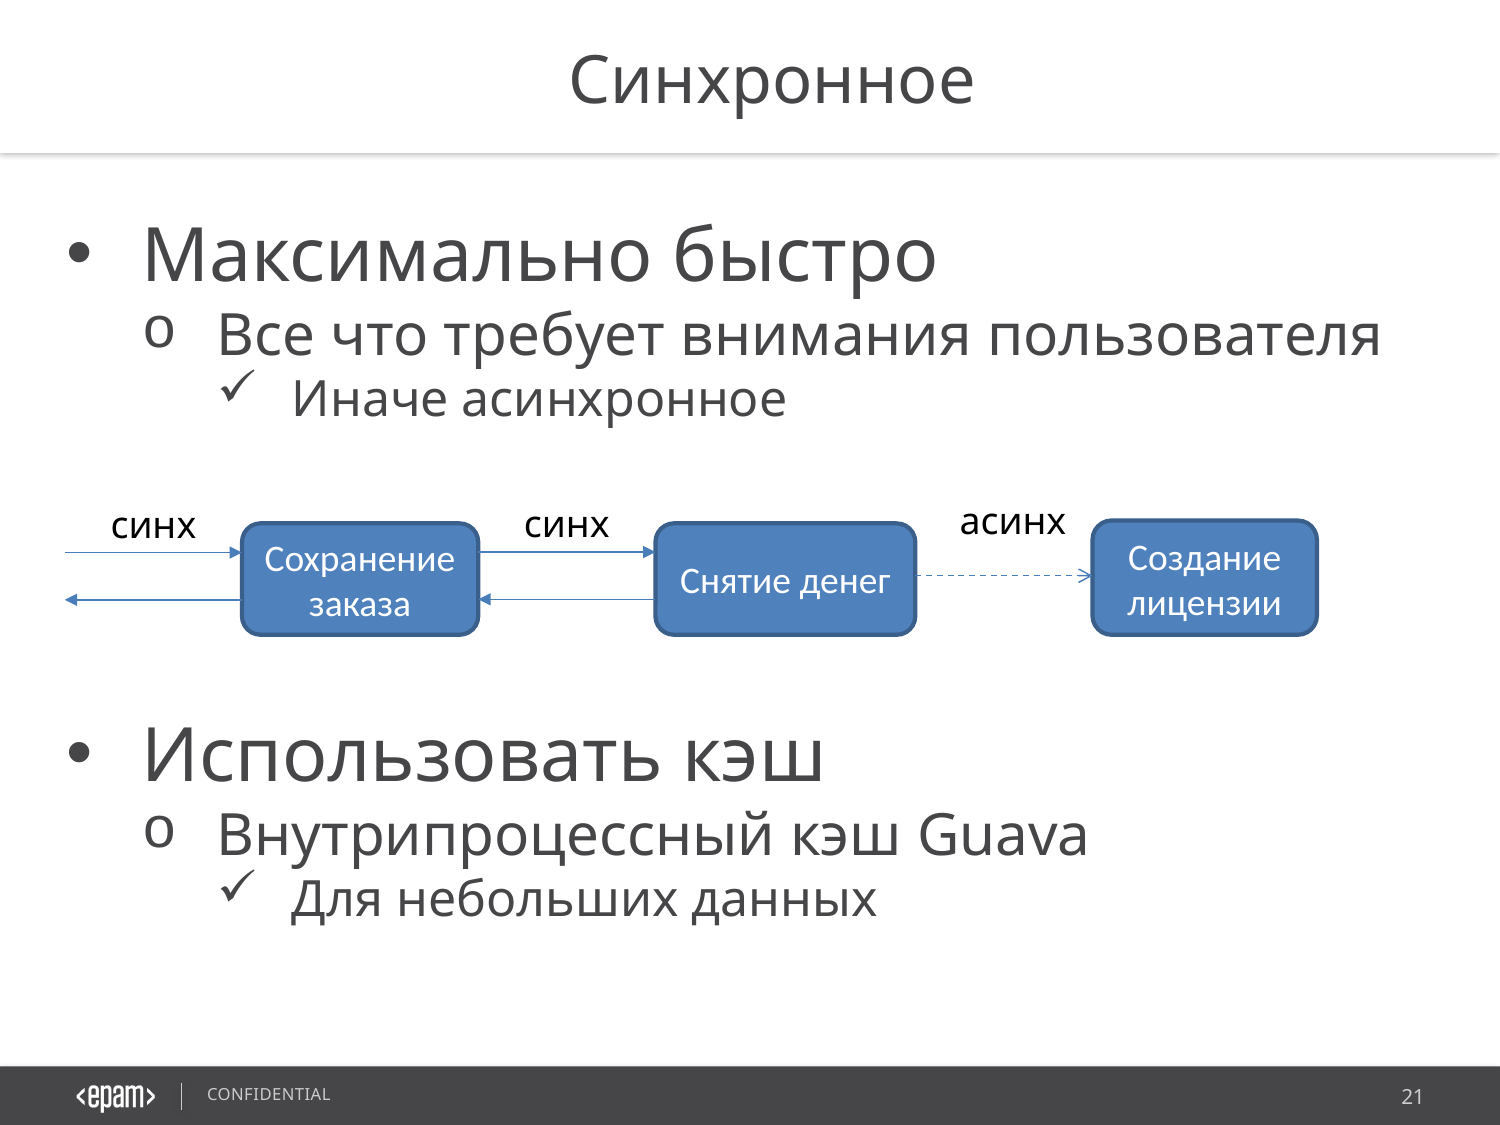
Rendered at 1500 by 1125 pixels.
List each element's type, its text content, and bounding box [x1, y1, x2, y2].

text_box Создание лицензии [1092, 520, 1317, 635]
list Синхронное [0, 0, 1500, 153]
picture [76, 1085, 155, 1113]
text_box синх [509, 492, 625, 551]
text_box Максимально быстро Все что требует внимания пользователя Иначе асинхронное Использовать кэш Внутрипроцессный кэш Guava Для небольших данных [52, 199, 1436, 1005]
text_box Сохранение заказа [241, 523, 479, 635]
text_box Снятие денег [655, 523, 916, 635]
text_box синх [95, 493, 212, 551]
text_box асинх [944, 489, 1082, 550]
